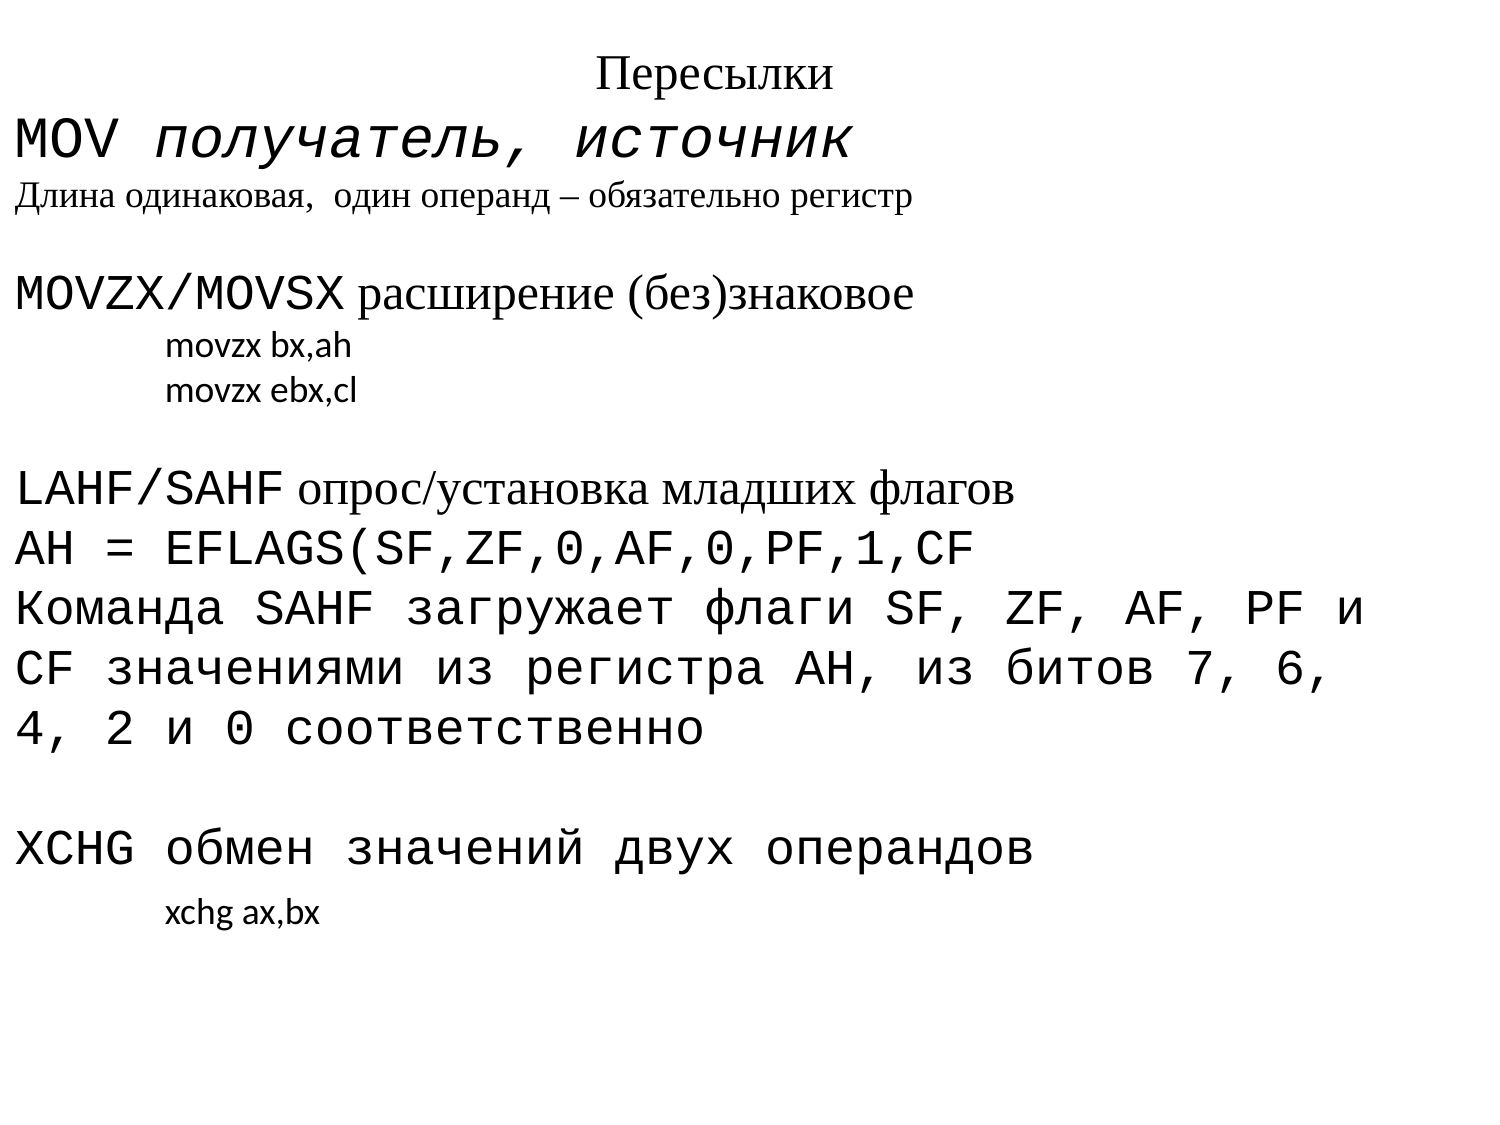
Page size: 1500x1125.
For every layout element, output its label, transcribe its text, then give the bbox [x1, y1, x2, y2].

text_box Пересылки MOV получатель, источник Длина одинаковая, oдин операнд – обязательно регистр MOVZX/MOVSX расширение (без)знаковое movzx bx,ah movzx ebx,cl LAHF/SAHF опрос/установка младших флагов AH = EFLAGS(SF,ZF,0,AF,0,PF,1,CF Команда SAHF загружает флаги SF, ZF, AF, PF и CF значениями из регистра AH, из битов 7, 6, 4, 2 и 0 соответственно XCHG обмен значений двух операндов xchg ax,bx [0, 0, 1430, 1125]
